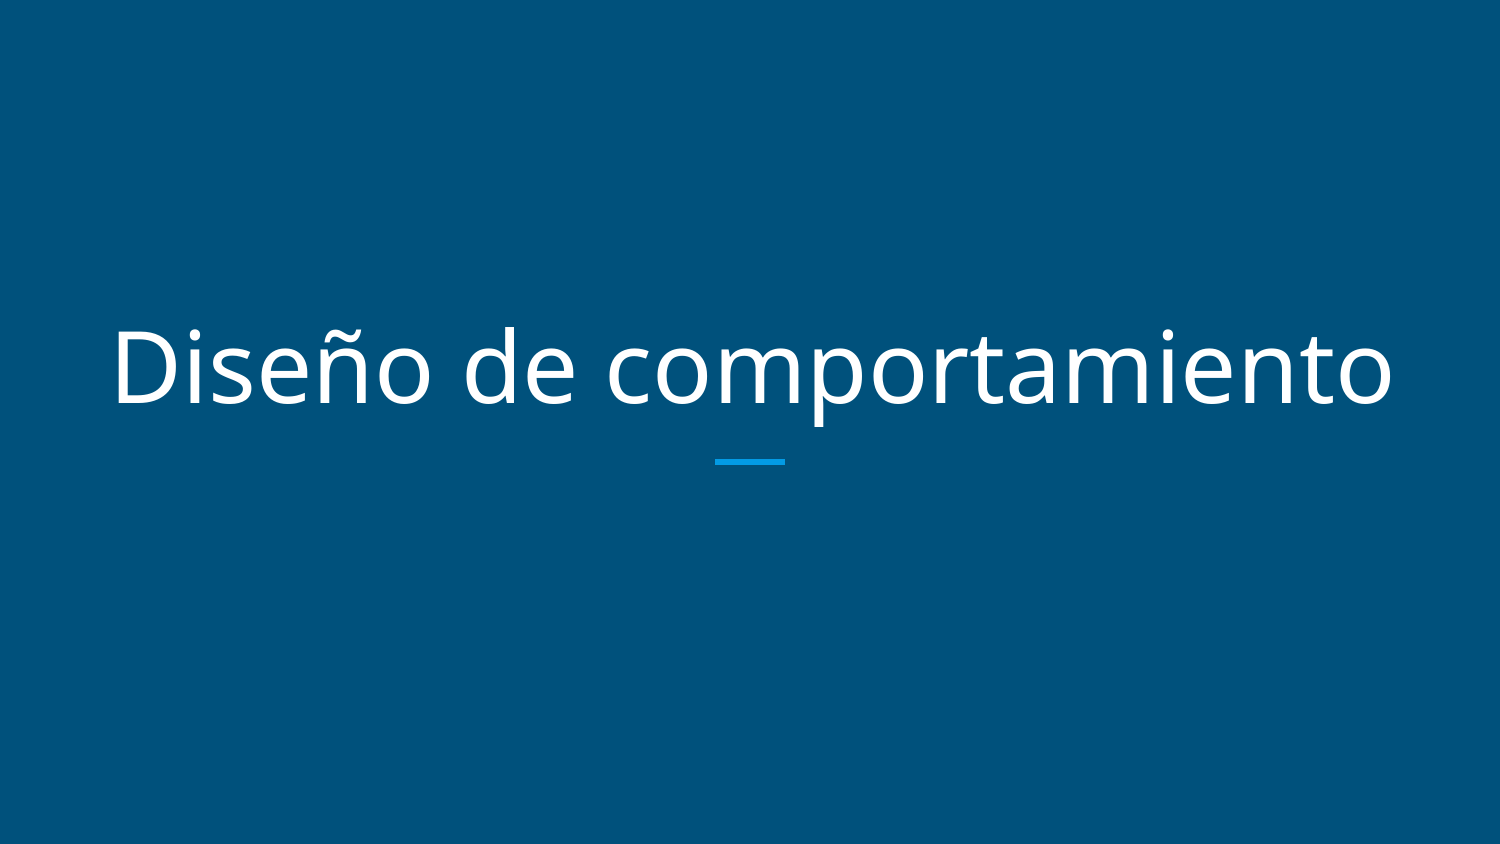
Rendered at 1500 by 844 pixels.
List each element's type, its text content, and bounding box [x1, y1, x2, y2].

title Diseño de comportamiento [78, 289, 1428, 439]
